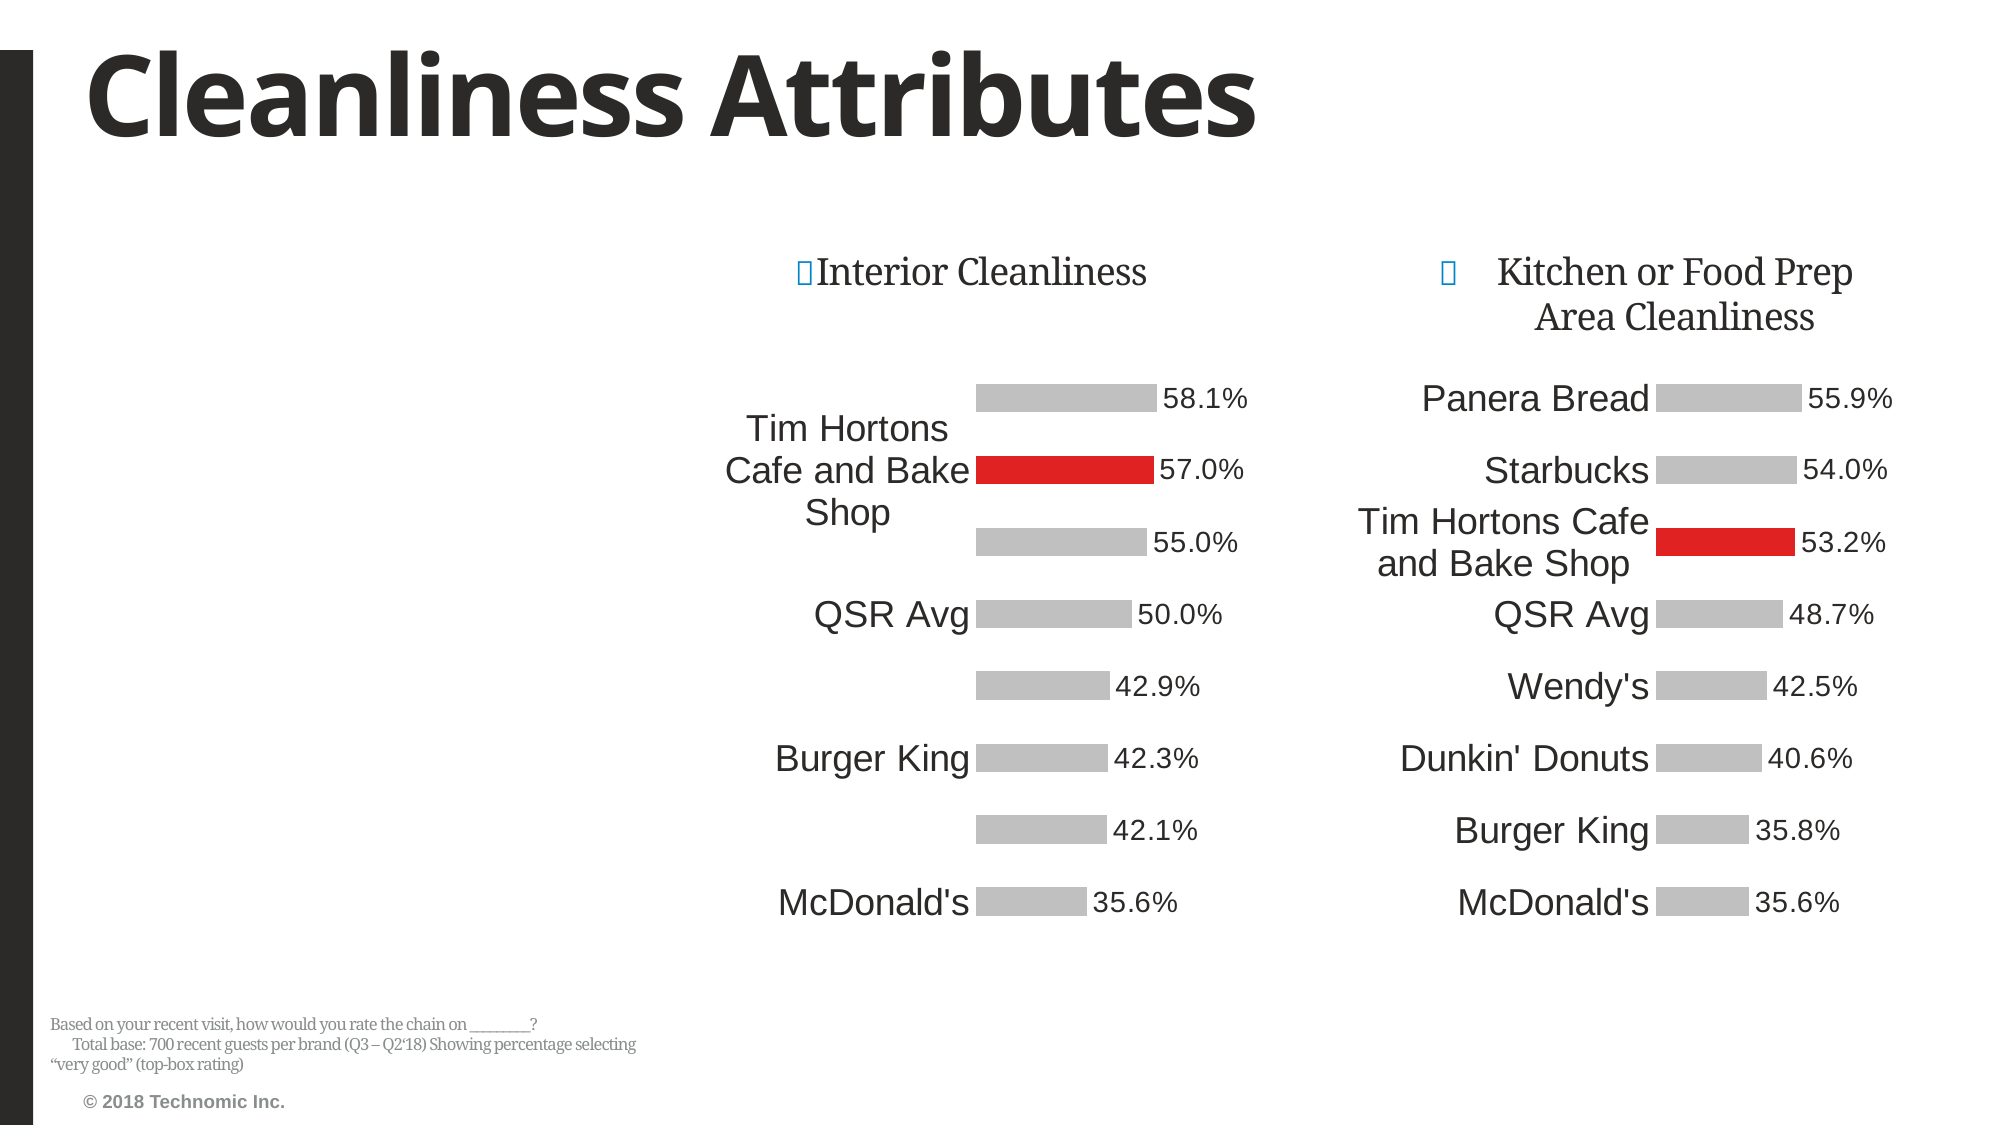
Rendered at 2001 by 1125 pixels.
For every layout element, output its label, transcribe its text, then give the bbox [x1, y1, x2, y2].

list Kitchen or Food Prep Area Cleanliness [1462, 248, 1888, 324]
list Interior Cleanliness [812, 248, 1152, 324]
chart [1345, 349, 1917, 951]
chart [713, 349, 1284, 951]
list Based on your recent visit, how would you rate the chain on _________? Total base: 700 recent guests per brand (Q3 – Q2‘18) Showing percentage selecting “very good” (top-box rating) [50, 1014, 653, 1094]
title Cleanliness Attributes [83, 50, 1700, 179]
